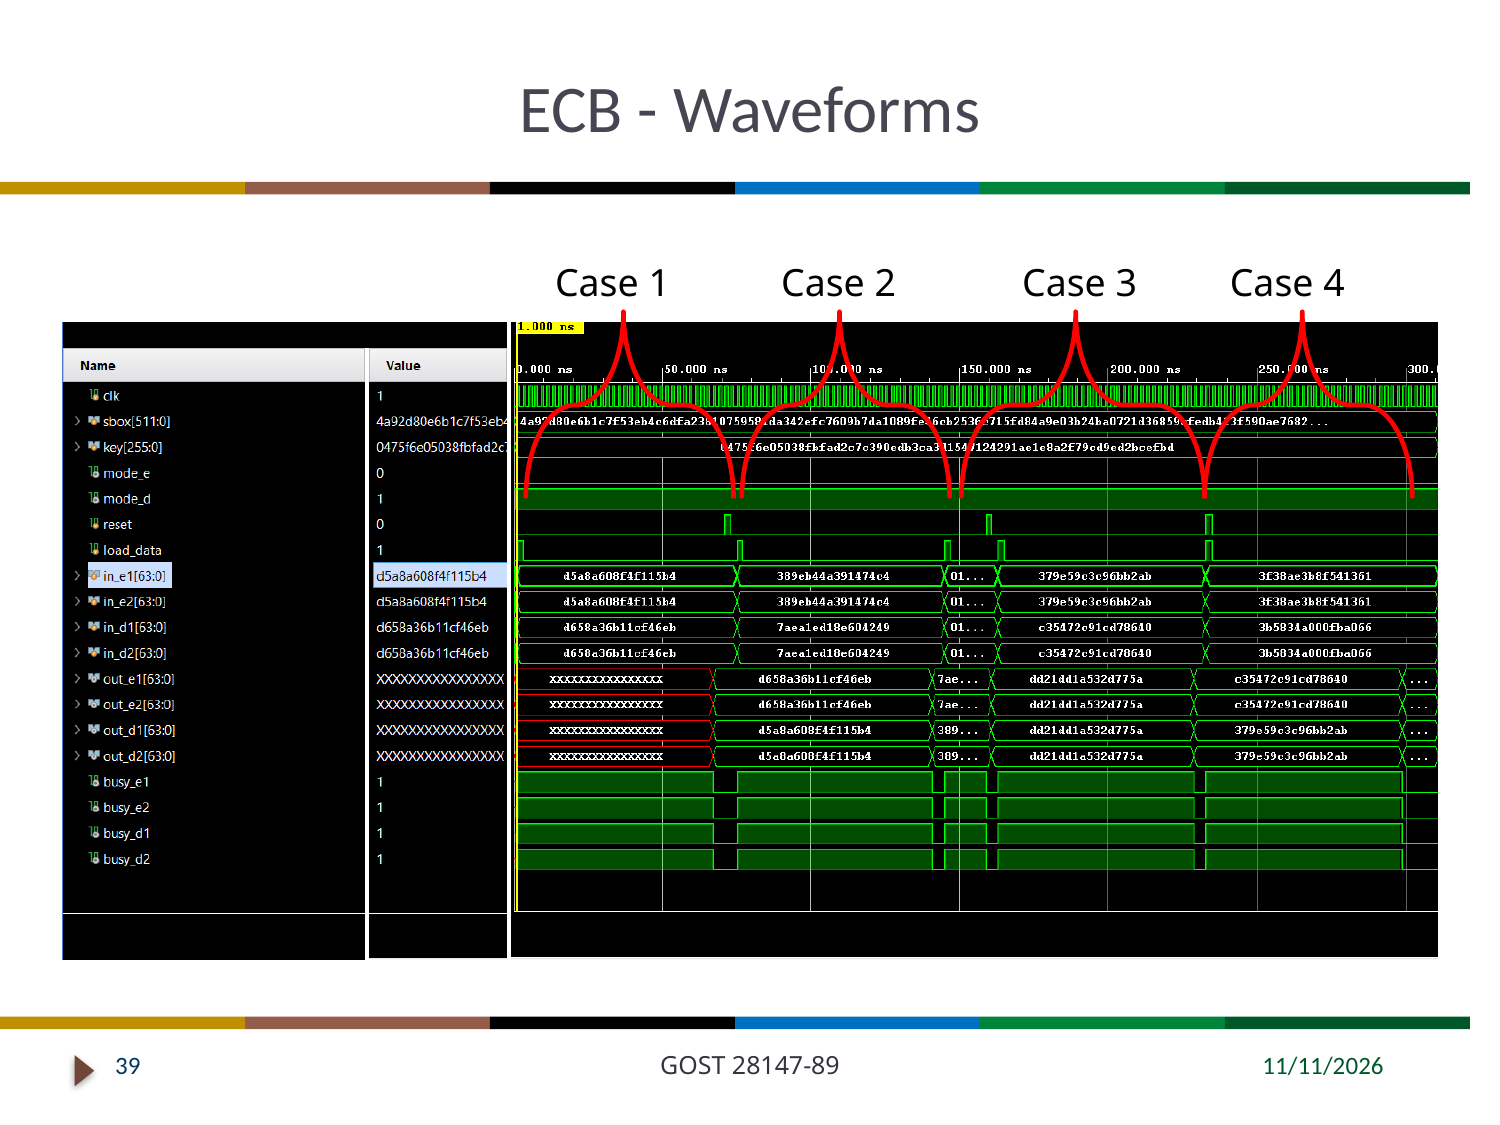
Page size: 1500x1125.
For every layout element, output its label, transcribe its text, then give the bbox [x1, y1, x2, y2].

text_box Case 2 [766, 251, 960, 311]
text_box Case 3 [1007, 251, 1201, 311]
footer GOST 28147-89 [342, 1042, 1158, 1103]
slide_number 39 [100, 1042, 245, 1103]
text_box Case 4 [1215, 251, 1409, 311]
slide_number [1247, 1042, 1426, 1103]
picture [62, 322, 1438, 961]
text_box Case 1 [540, 251, 734, 311]
title ECB - Waveforms [75, 24, 1425, 188]
